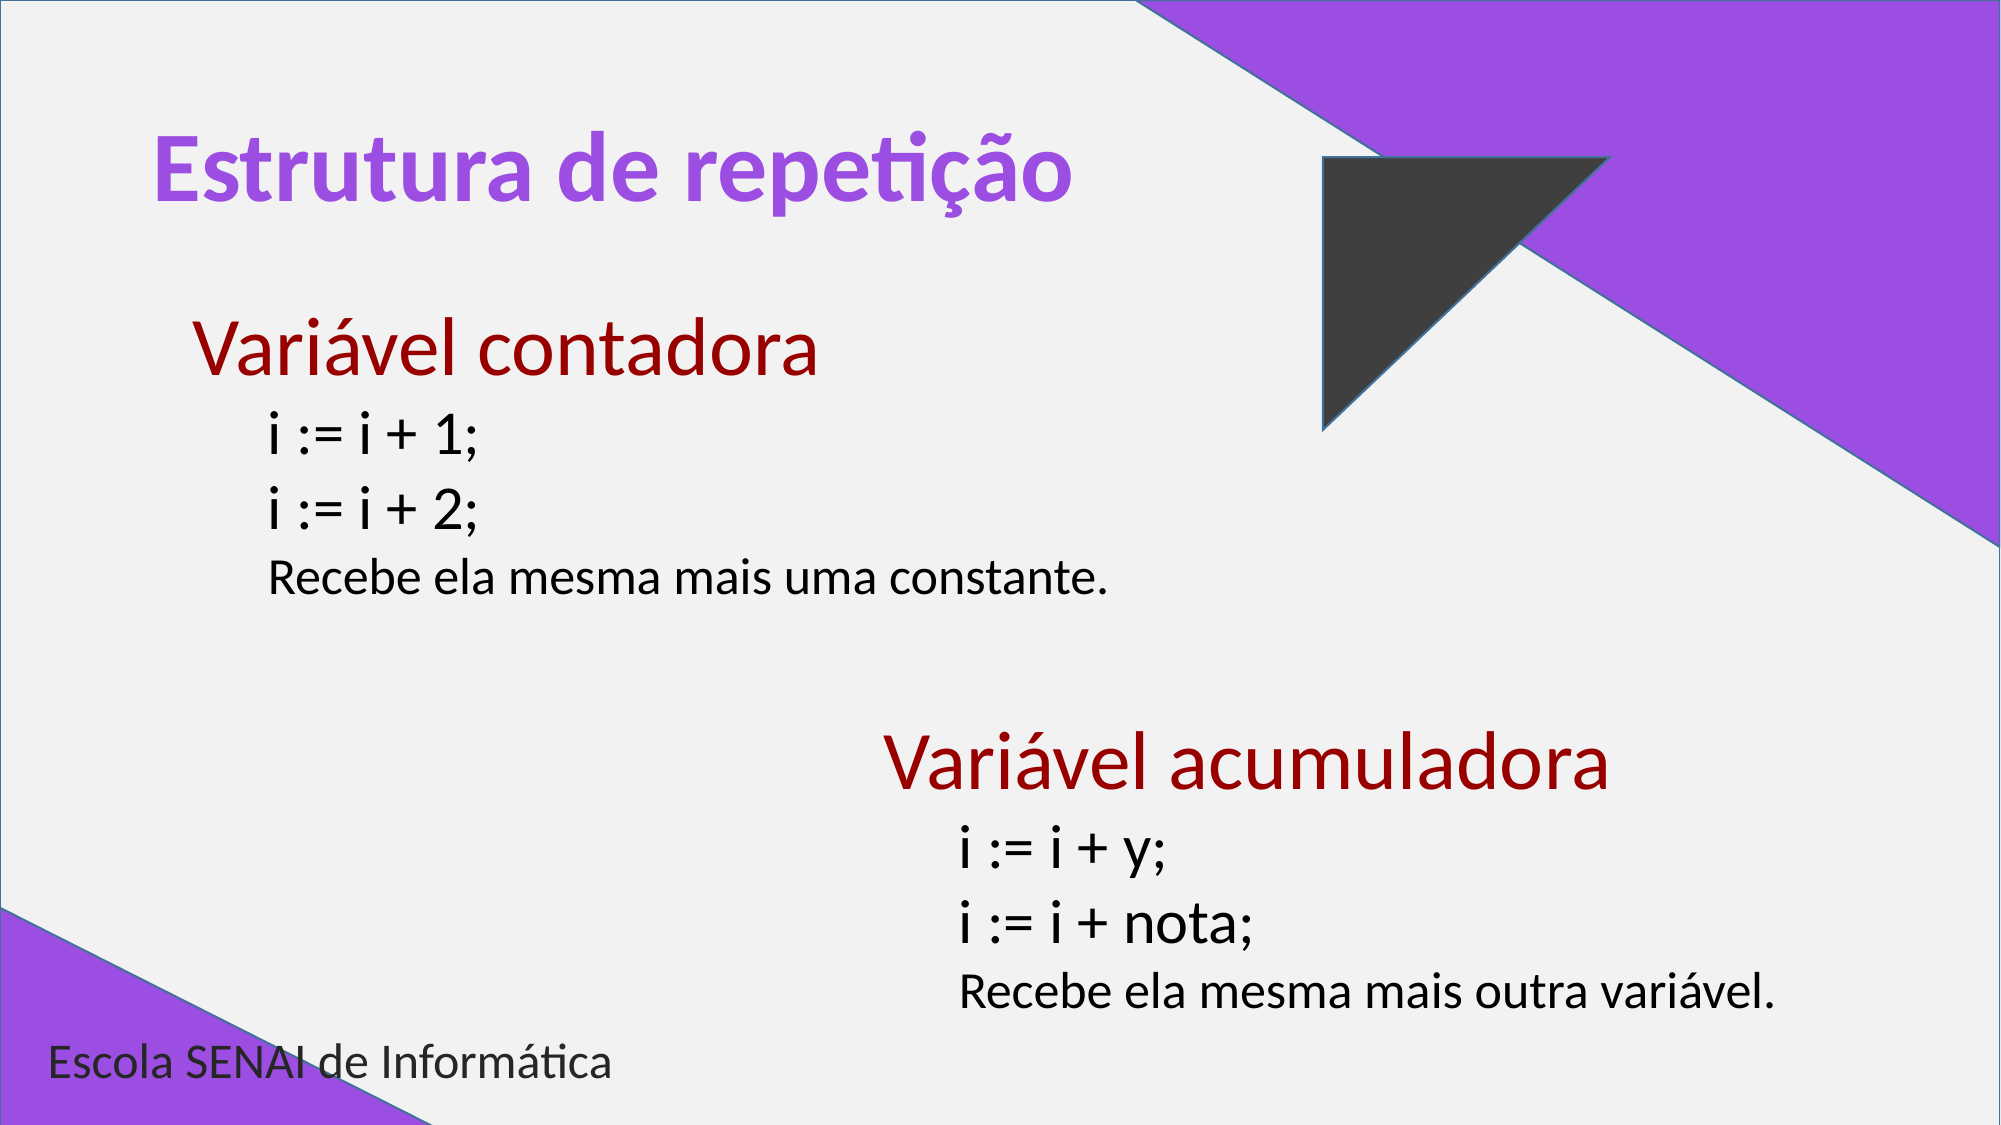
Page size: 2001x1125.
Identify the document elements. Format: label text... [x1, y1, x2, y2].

title Estrutura de repetição [137, 59, 1863, 278]
text_box Variável acumuladora i := i + y; i := i + nota; Recebe ela mesma mais outra variável. [868, 691, 1913, 1089]
text_box Variável contadora i := i + 1; i := i + 2; Recebe ela mesma mais uma constante. [177, 277, 1222, 675]
